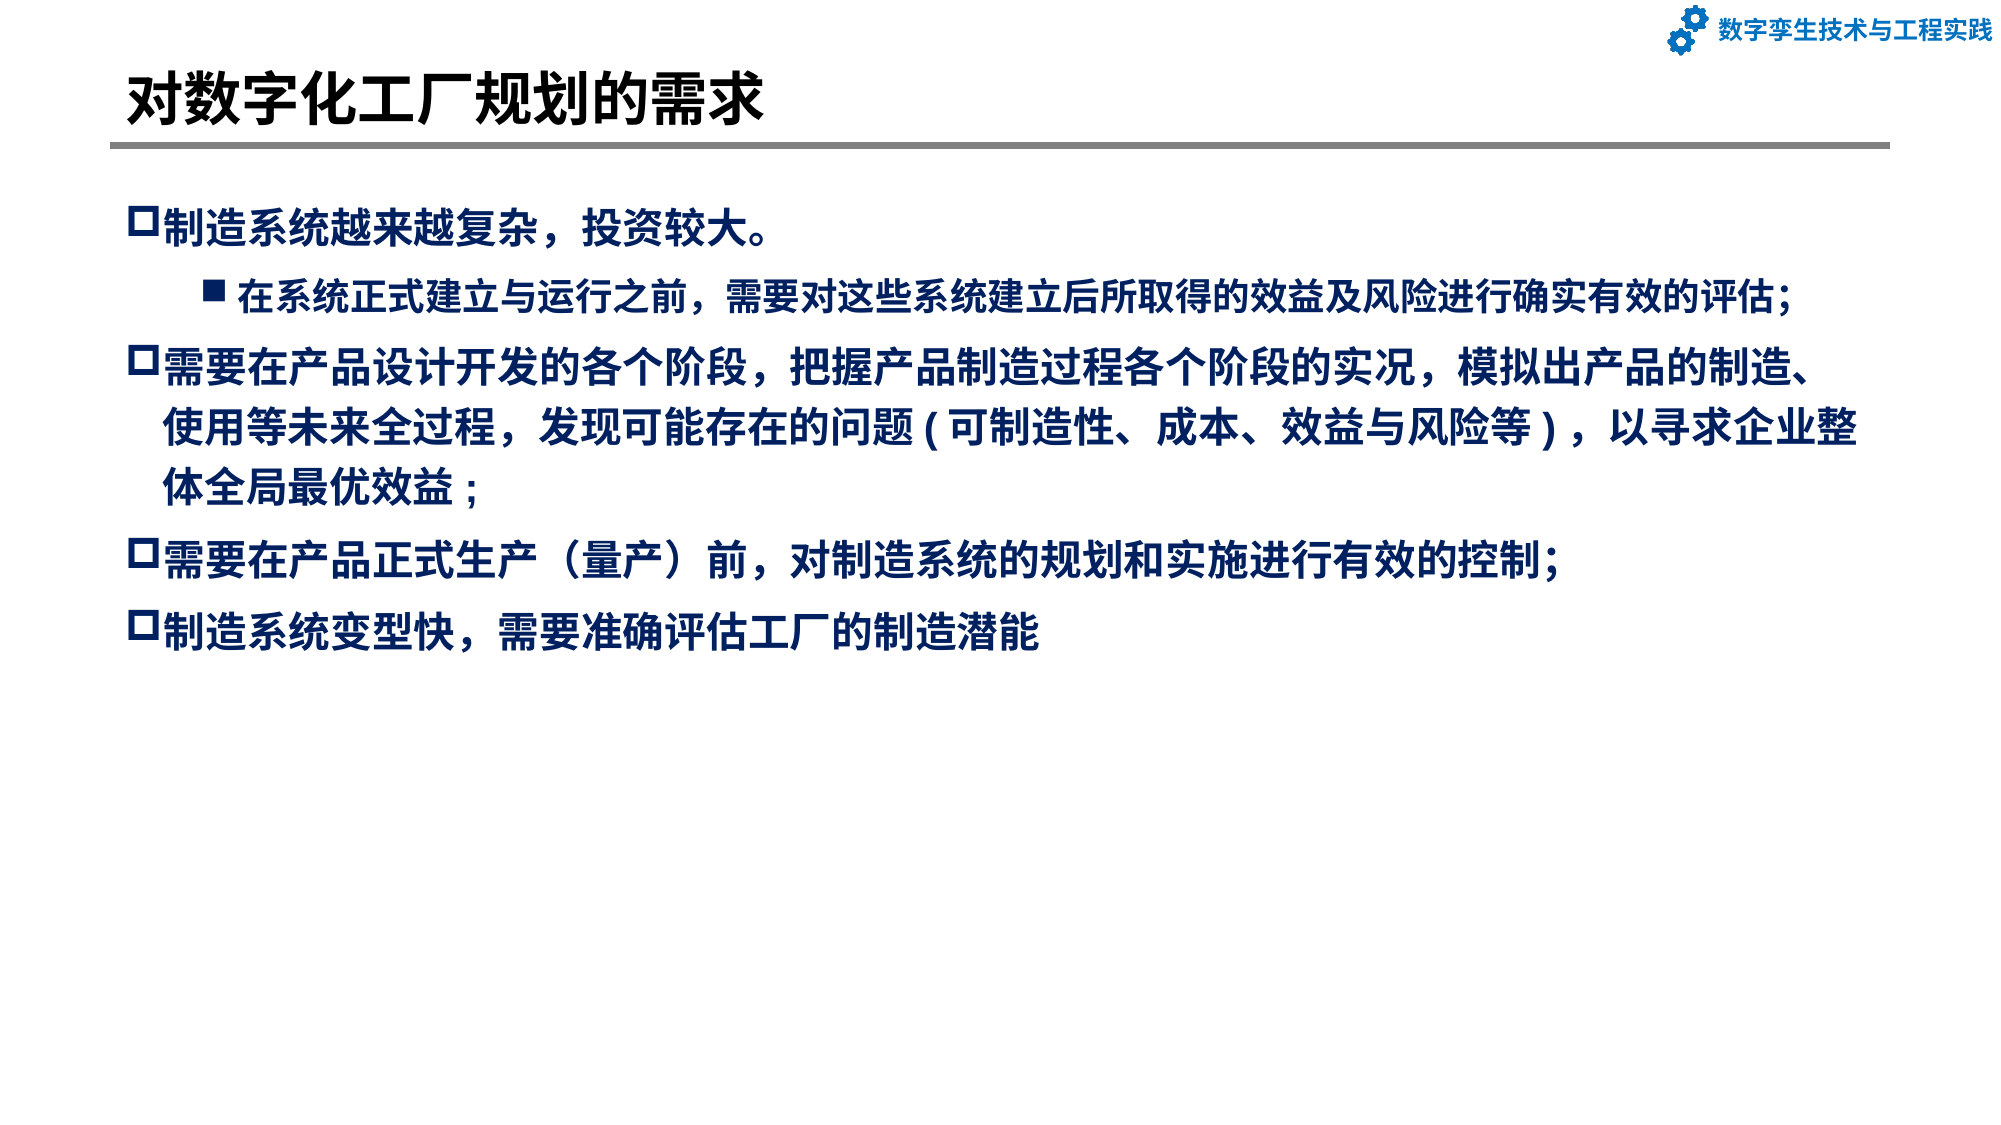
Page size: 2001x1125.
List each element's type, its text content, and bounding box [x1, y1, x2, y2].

title 对数字化工厂规划的需求 [109, 0, 1890, 142]
list 制造系统越来越复杂，投资较大。 在系统正式建立与运行之前，需要对这些系统建立后所取得的效益及风险进行确实有效的评估； 需要在产品设计开发的各个阶段，把握产品制造过程各个阶段的实况，模拟出产品的制造、使用等未来全过程，发现可能存在的问题(可制造性、成本、效益与风险等)，以寻求企业整体全局最优效益; 需要在产品正式生产（量产）前，对制造系统的规划和实施进行有效的控制； 制造系统变型快，需要准确评估工厂的制造潜能 [109, 184, 1890, 1008]
